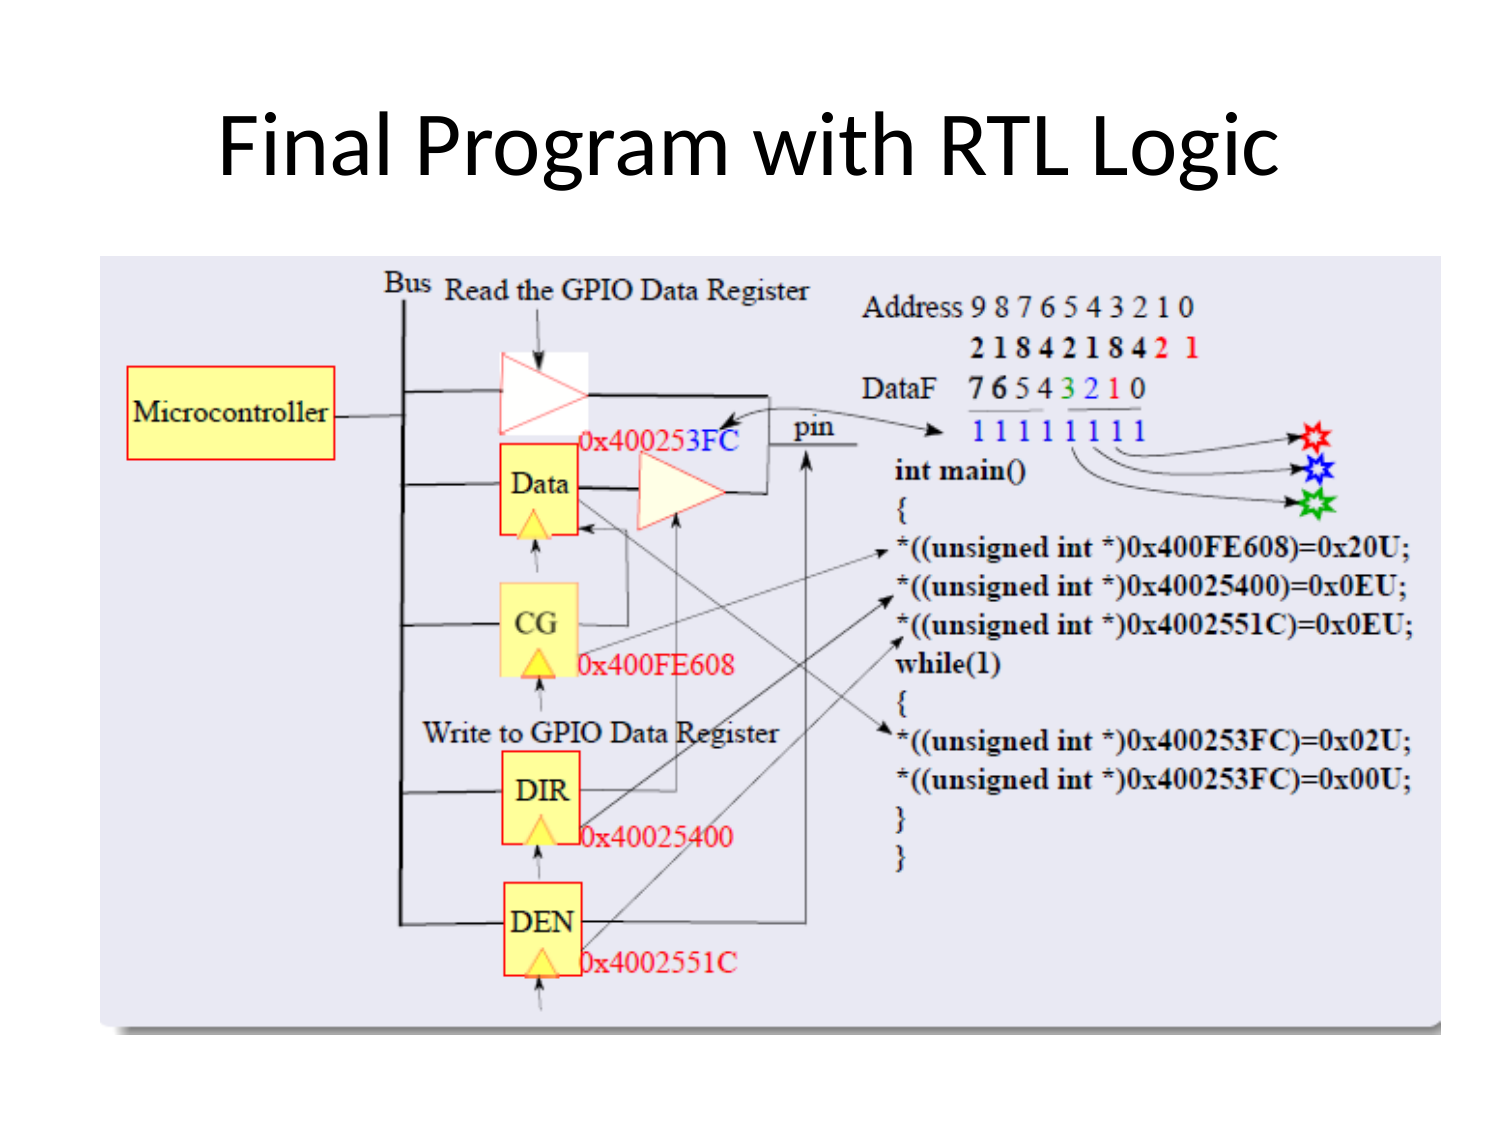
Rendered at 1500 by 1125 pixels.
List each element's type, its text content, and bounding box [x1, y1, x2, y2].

title Final Program with RTL Logic [75, 45, 1425, 233]
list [100, 256, 1442, 1036]
